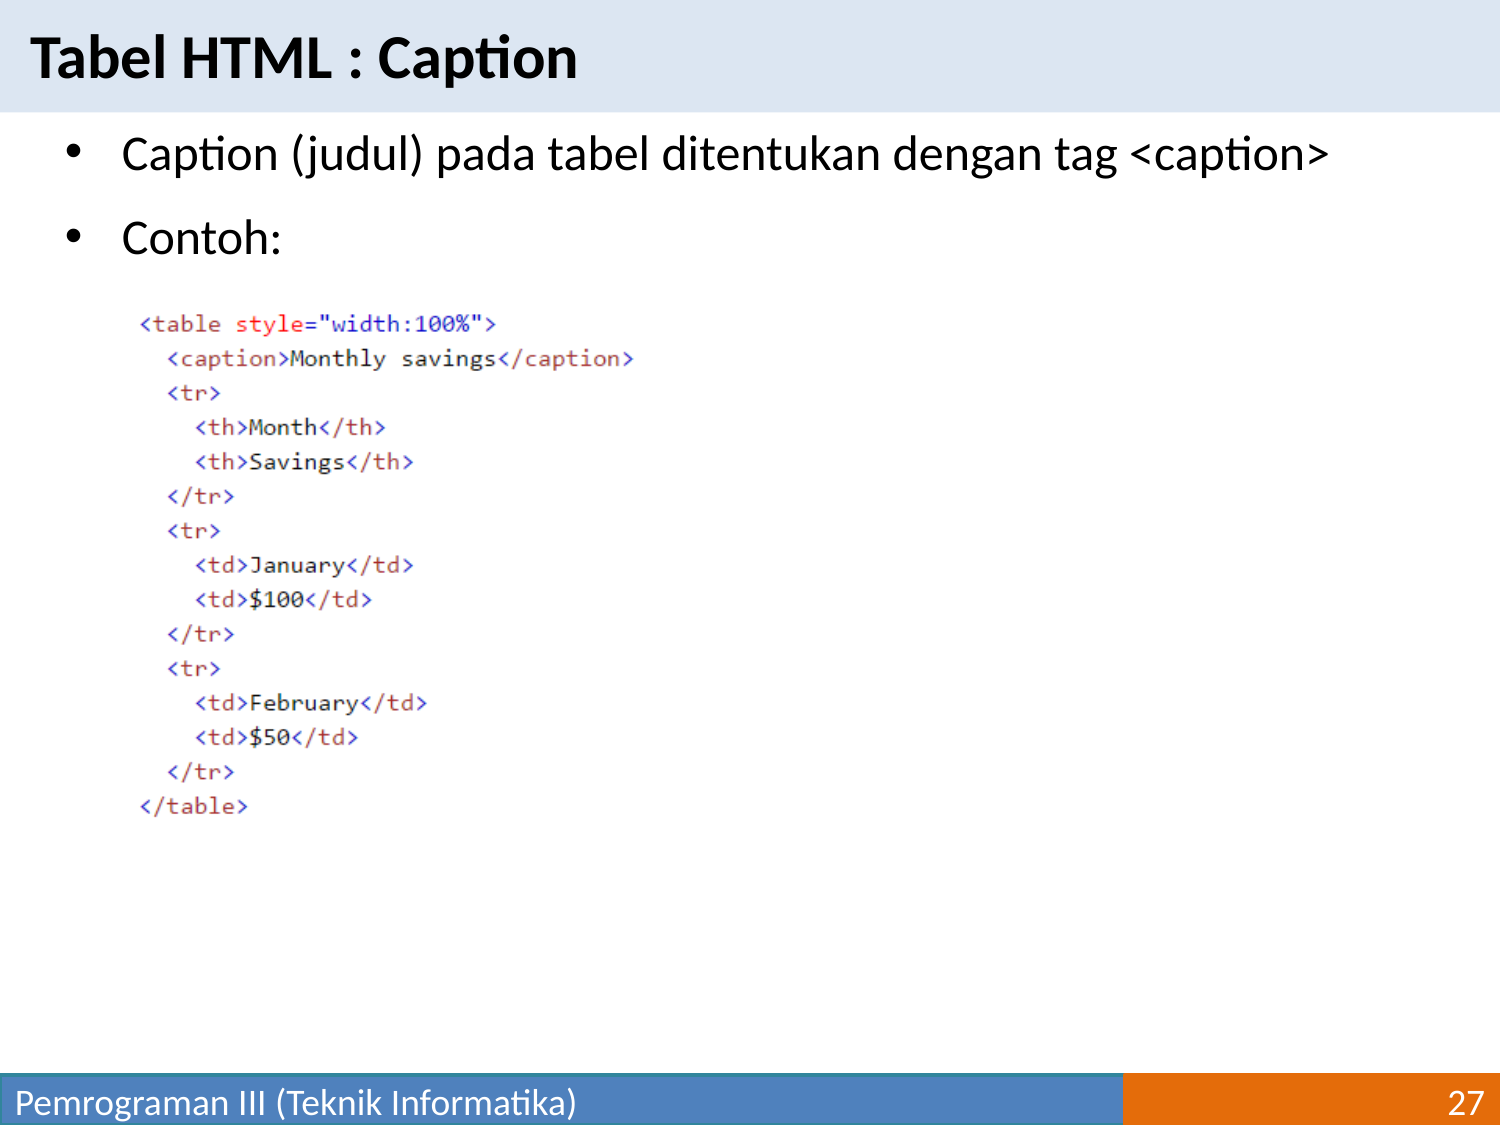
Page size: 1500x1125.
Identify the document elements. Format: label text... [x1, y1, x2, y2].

text_box Caption (judul) pada tabel ditentukan dengan tag <caption> Contoh: [49, 112, 1400, 443]
text_box Tabel HTML : Caption [15, 9, 595, 99]
picture [124, 299, 668, 826]
